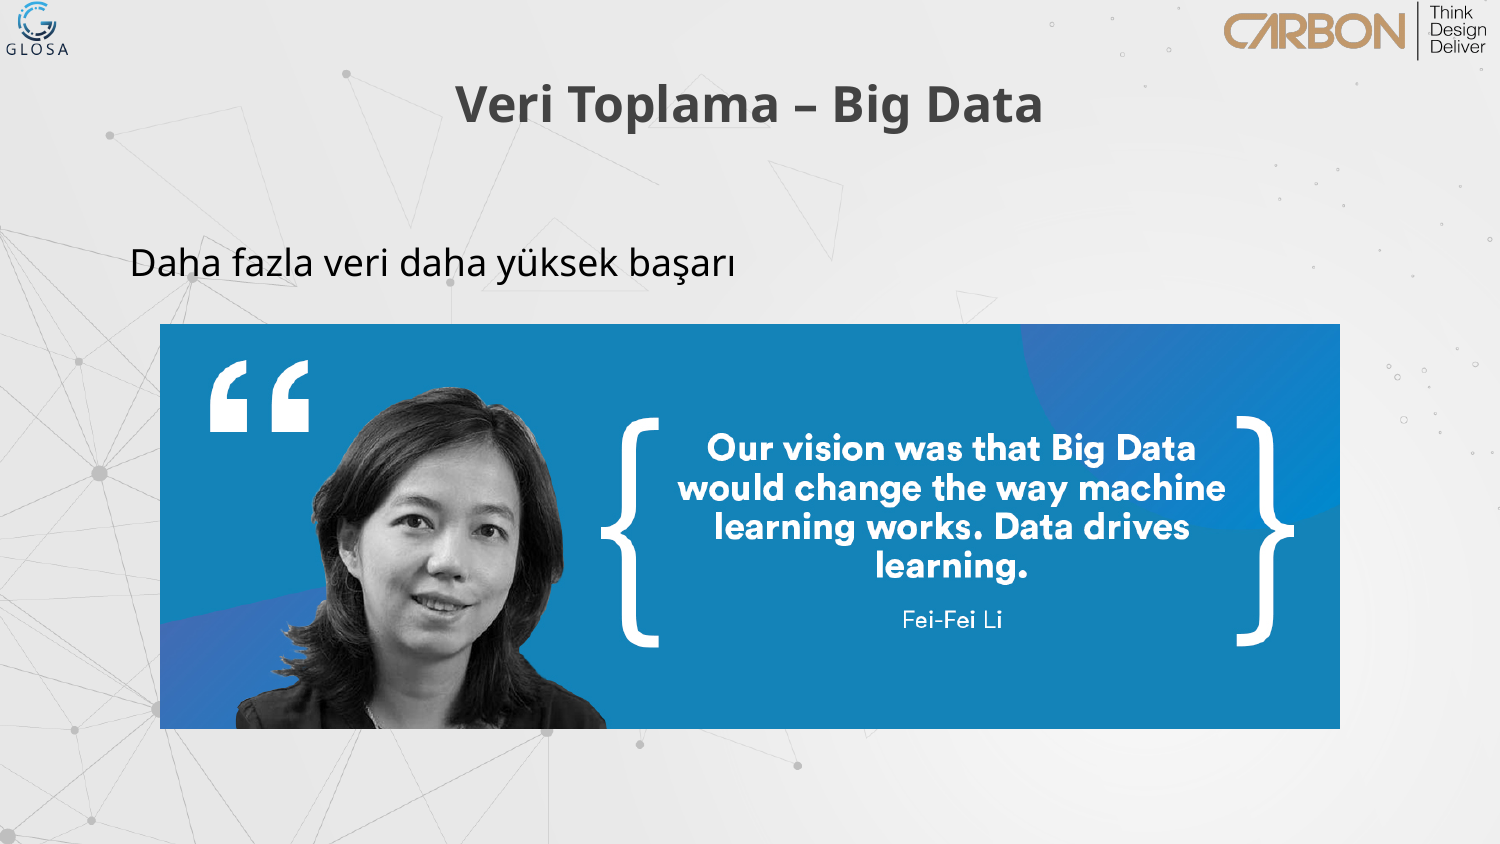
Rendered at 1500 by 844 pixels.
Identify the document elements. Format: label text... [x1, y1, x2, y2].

title Veri Toplama – Big Data [322, 57, 1178, 140]
picture [1209, 0, 1500, 66]
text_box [1, 0, 72, 69]
picture [160, 324, 1340, 729]
text_box Daha fazla veri daha yüksek başarı [91, 224, 1210, 300]
